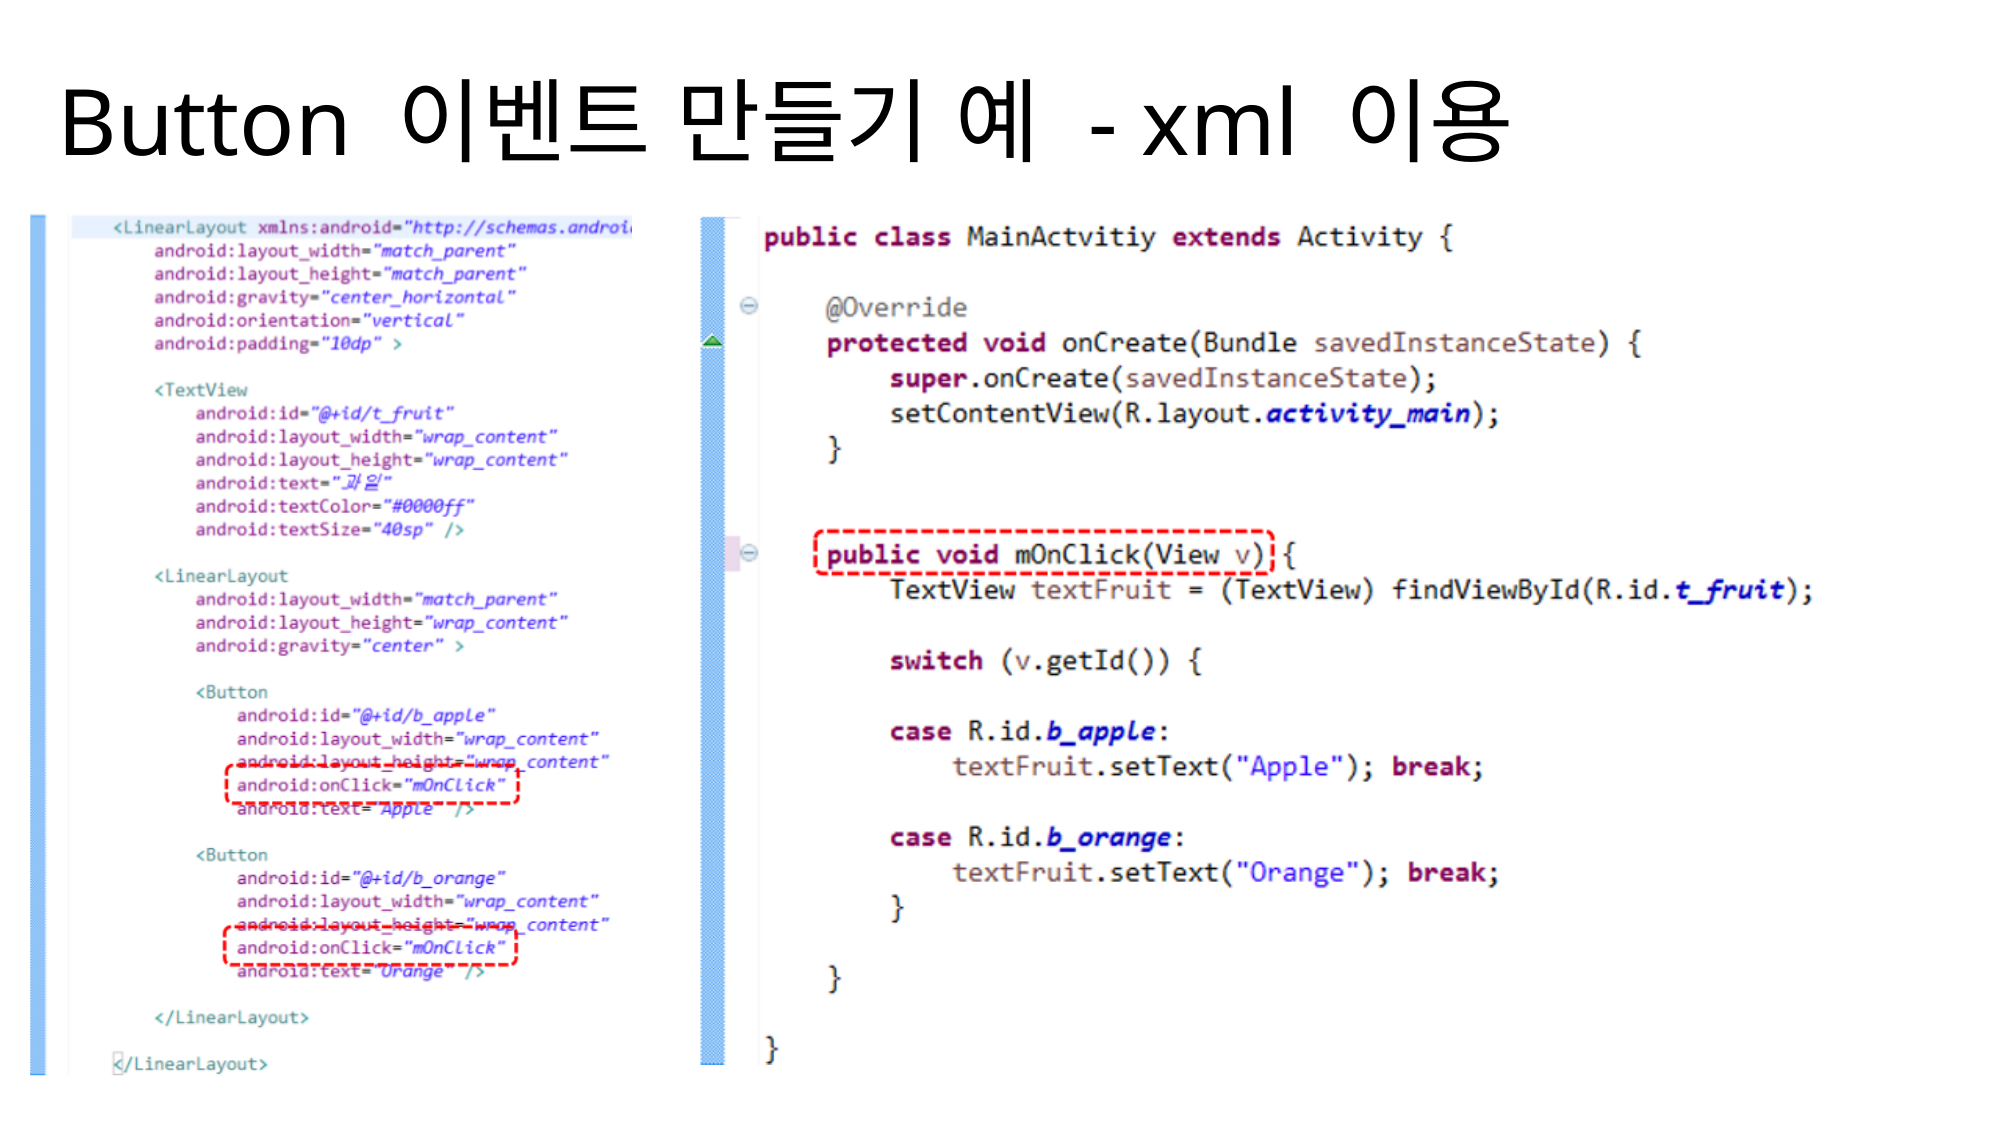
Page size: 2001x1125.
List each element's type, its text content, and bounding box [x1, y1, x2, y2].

picture [21, 211, 632, 1082]
title Button 이벤트 만들기 예 - xml 이용 [42, 17, 1768, 235]
picture [688, 211, 1835, 1065]
